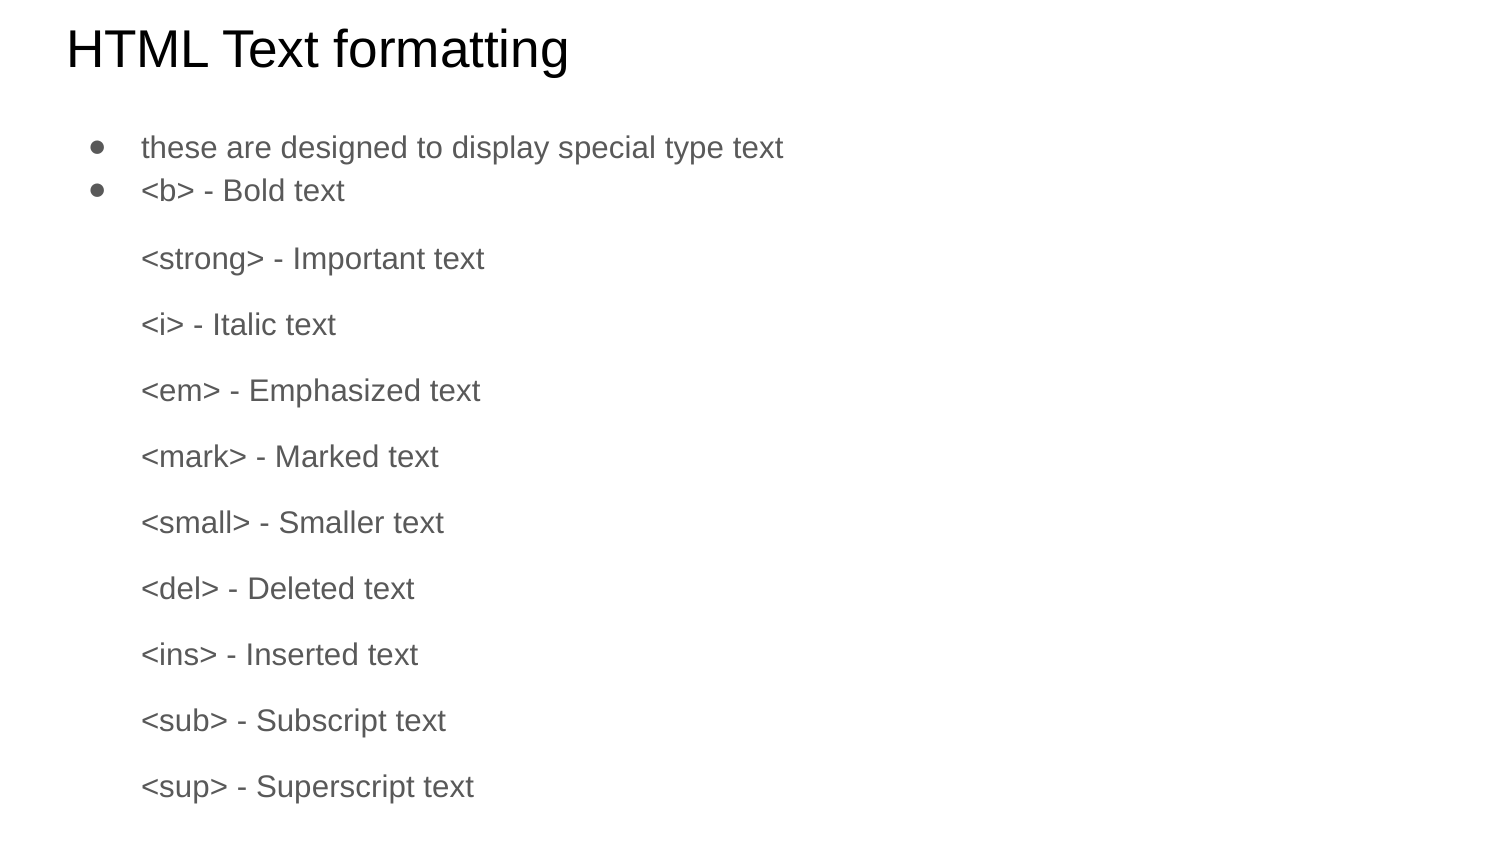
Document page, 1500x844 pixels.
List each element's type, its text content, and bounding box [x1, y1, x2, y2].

list these are designed to display special type text <b> - Bold text <strong> - Important text <i> - Italic text <em> - Emphasized text <mark> - Marked text <small> - Smaller text <del> - Deleted text <ins> - Inserted text <sub> - Subscript text <sup> - Superscript text [51, 106, 1449, 844]
title HTML Text formatting [51, 0, 1449, 94]
